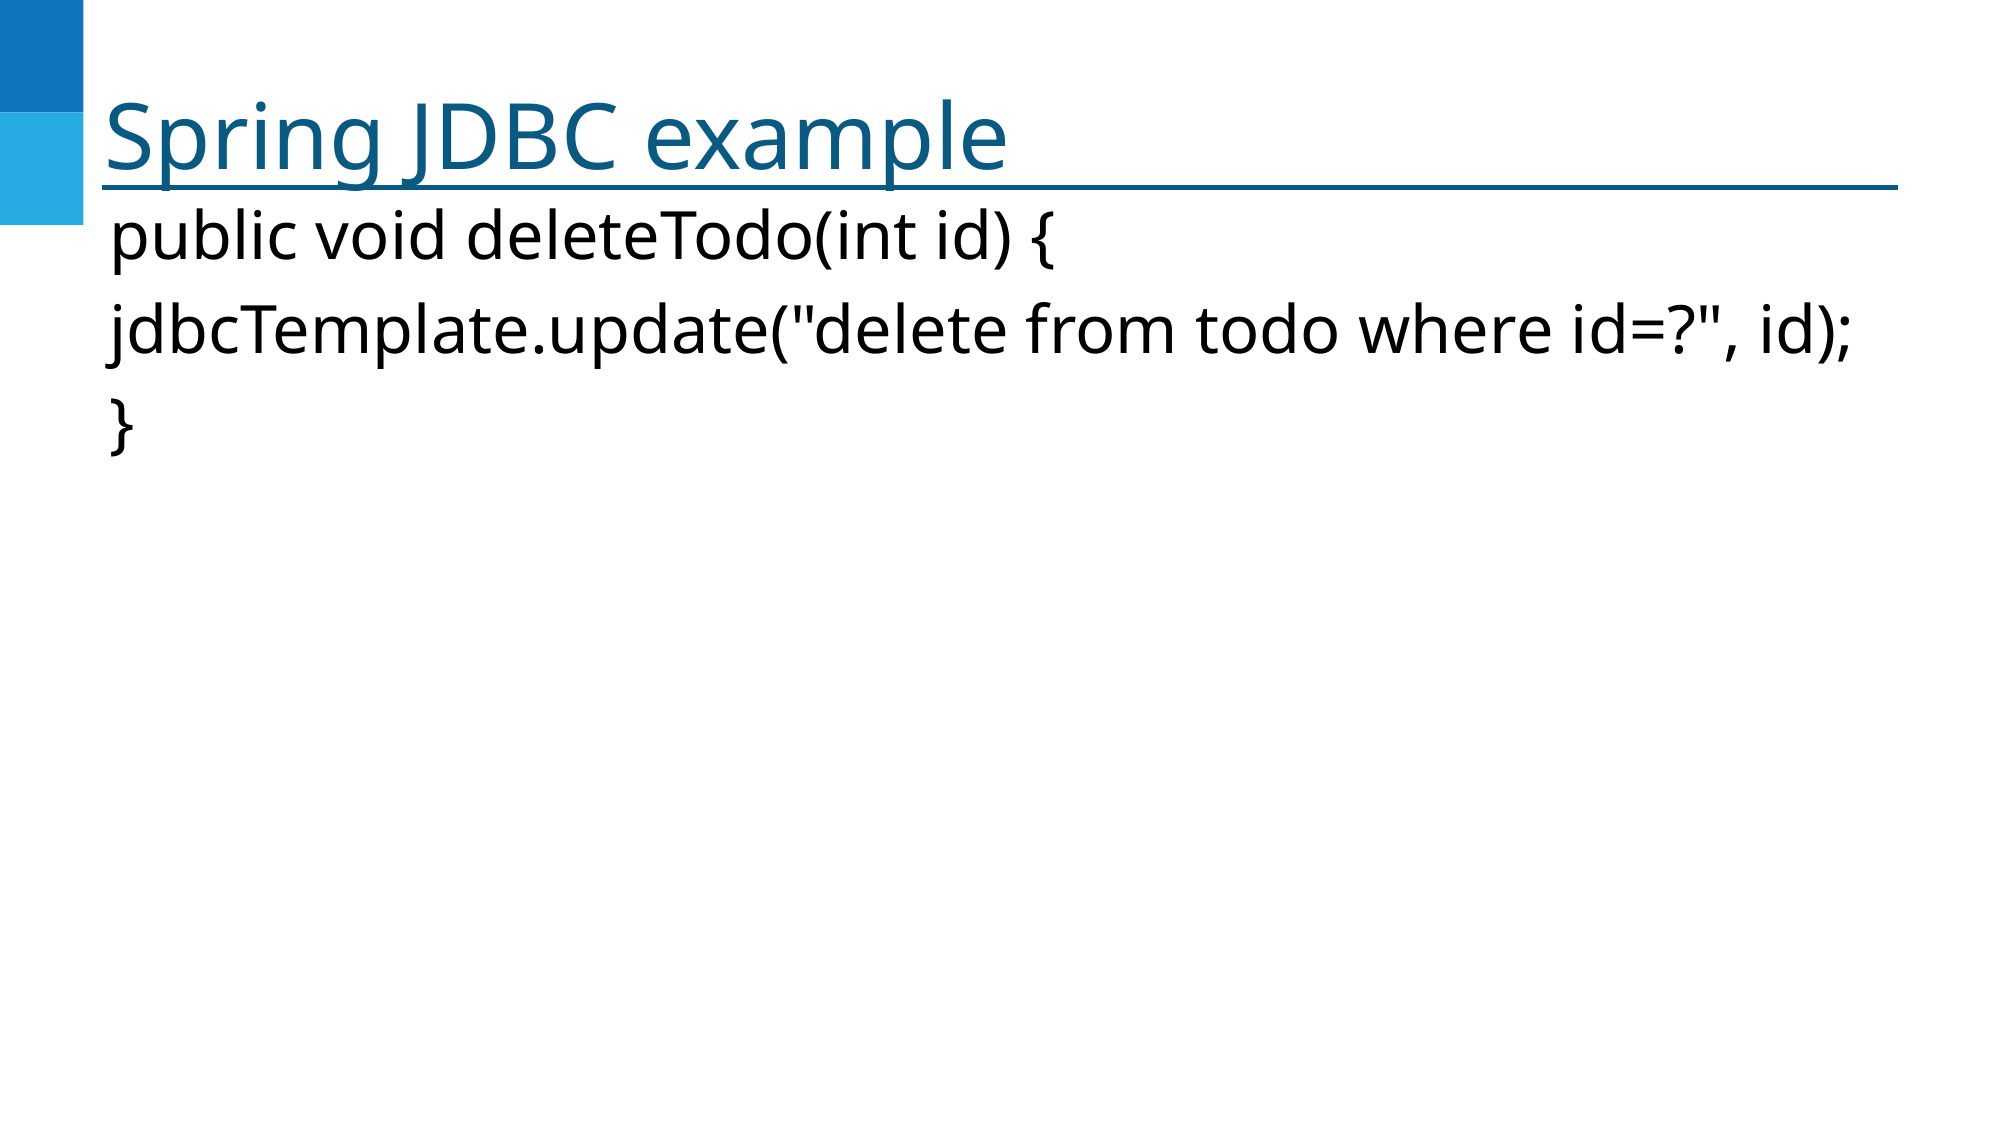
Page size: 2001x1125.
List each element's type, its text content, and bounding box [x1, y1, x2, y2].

title Spring JDBC example [102, 75, 1898, 157]
list public void deleteTodo(int id) { jdbcTemplate.update("delete from todo where id=?", id); } [102, 190, 1898, 570]
